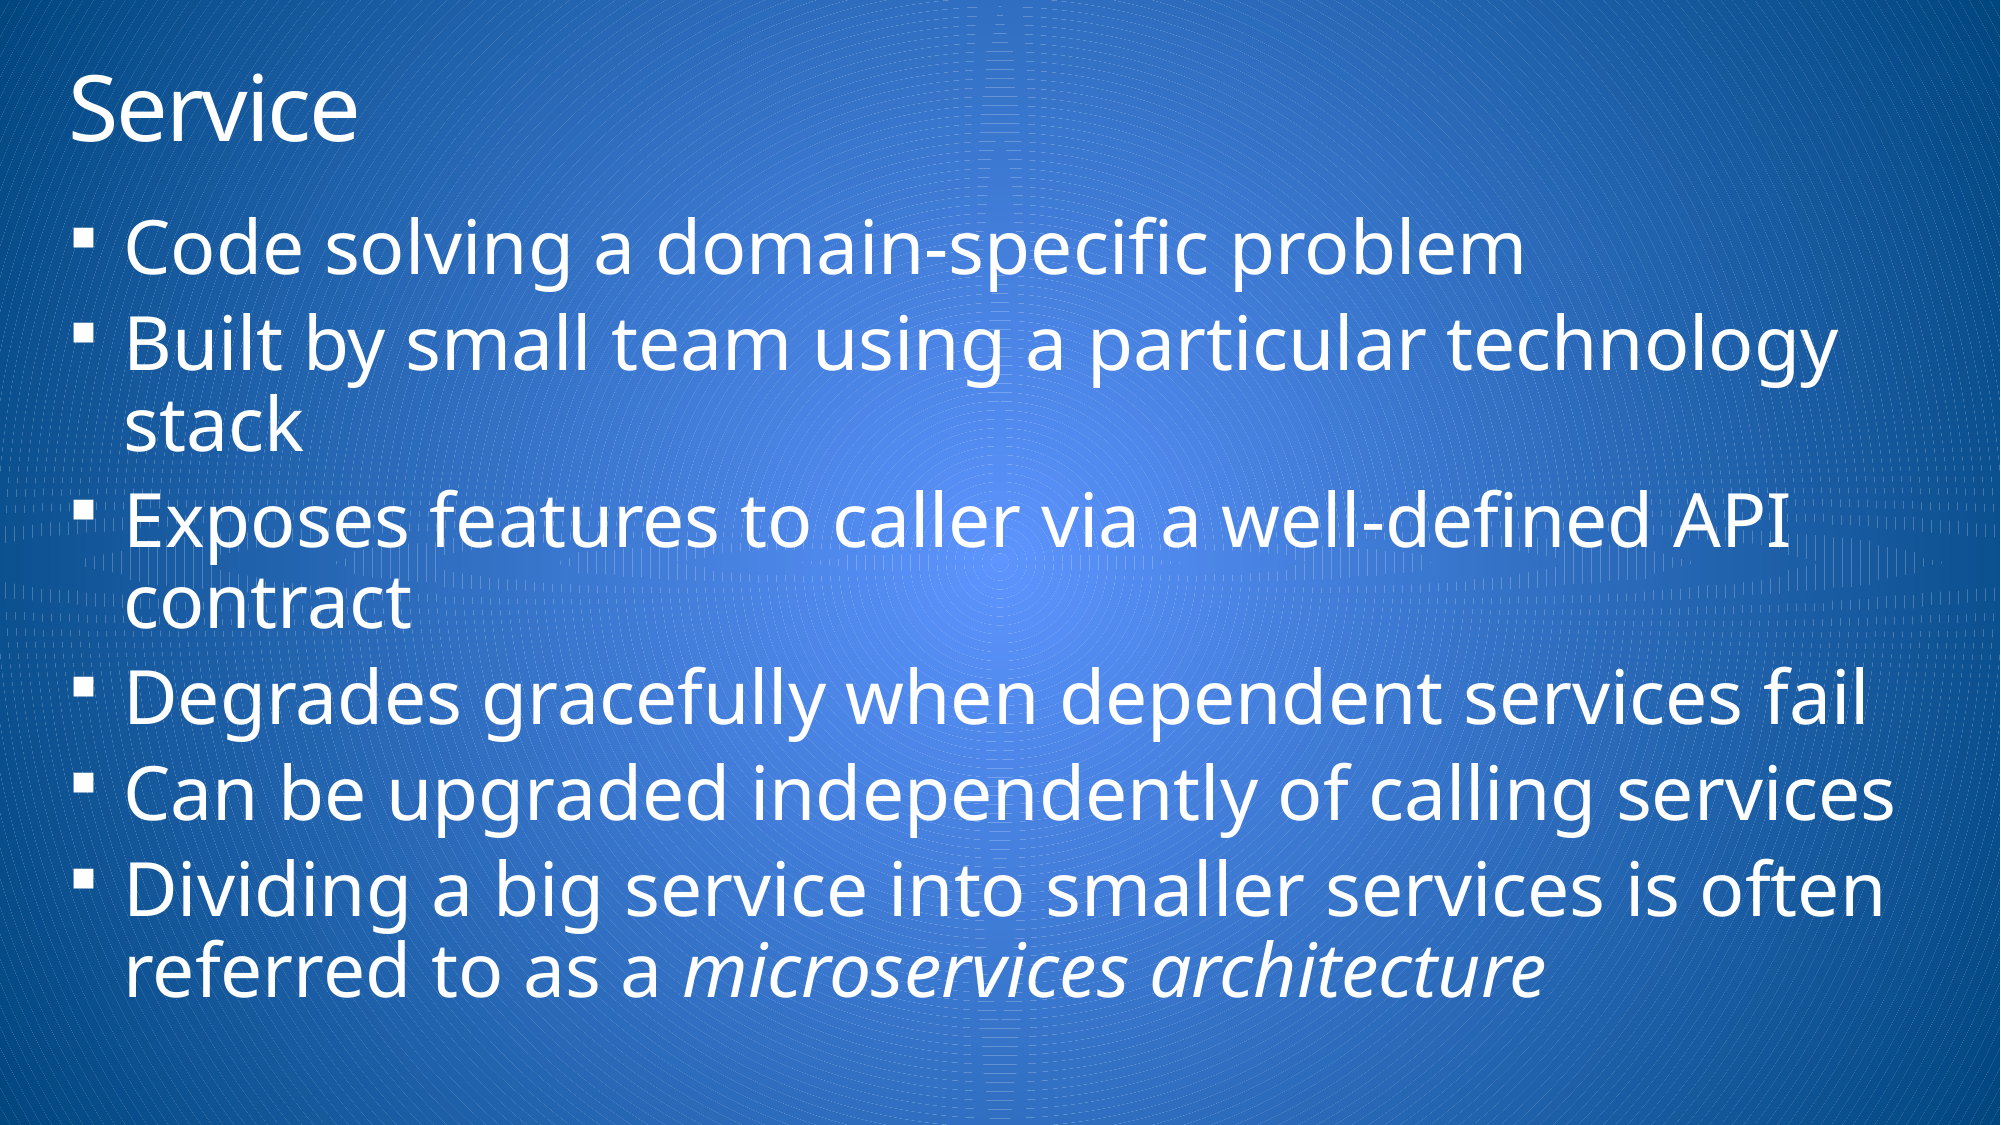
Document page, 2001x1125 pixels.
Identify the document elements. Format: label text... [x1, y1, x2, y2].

title Service [44, 47, 1957, 196]
list Code solving a domain-specific problem Built by small team using a particular technology stack Exposes features to caller via a well-defined API contract Degrades gracefully when dependent services fail Can be upgraded independently of calling services Dividing a big service into smaller services is often referred to as a microservices architecture [44, 196, 1956, 559]
